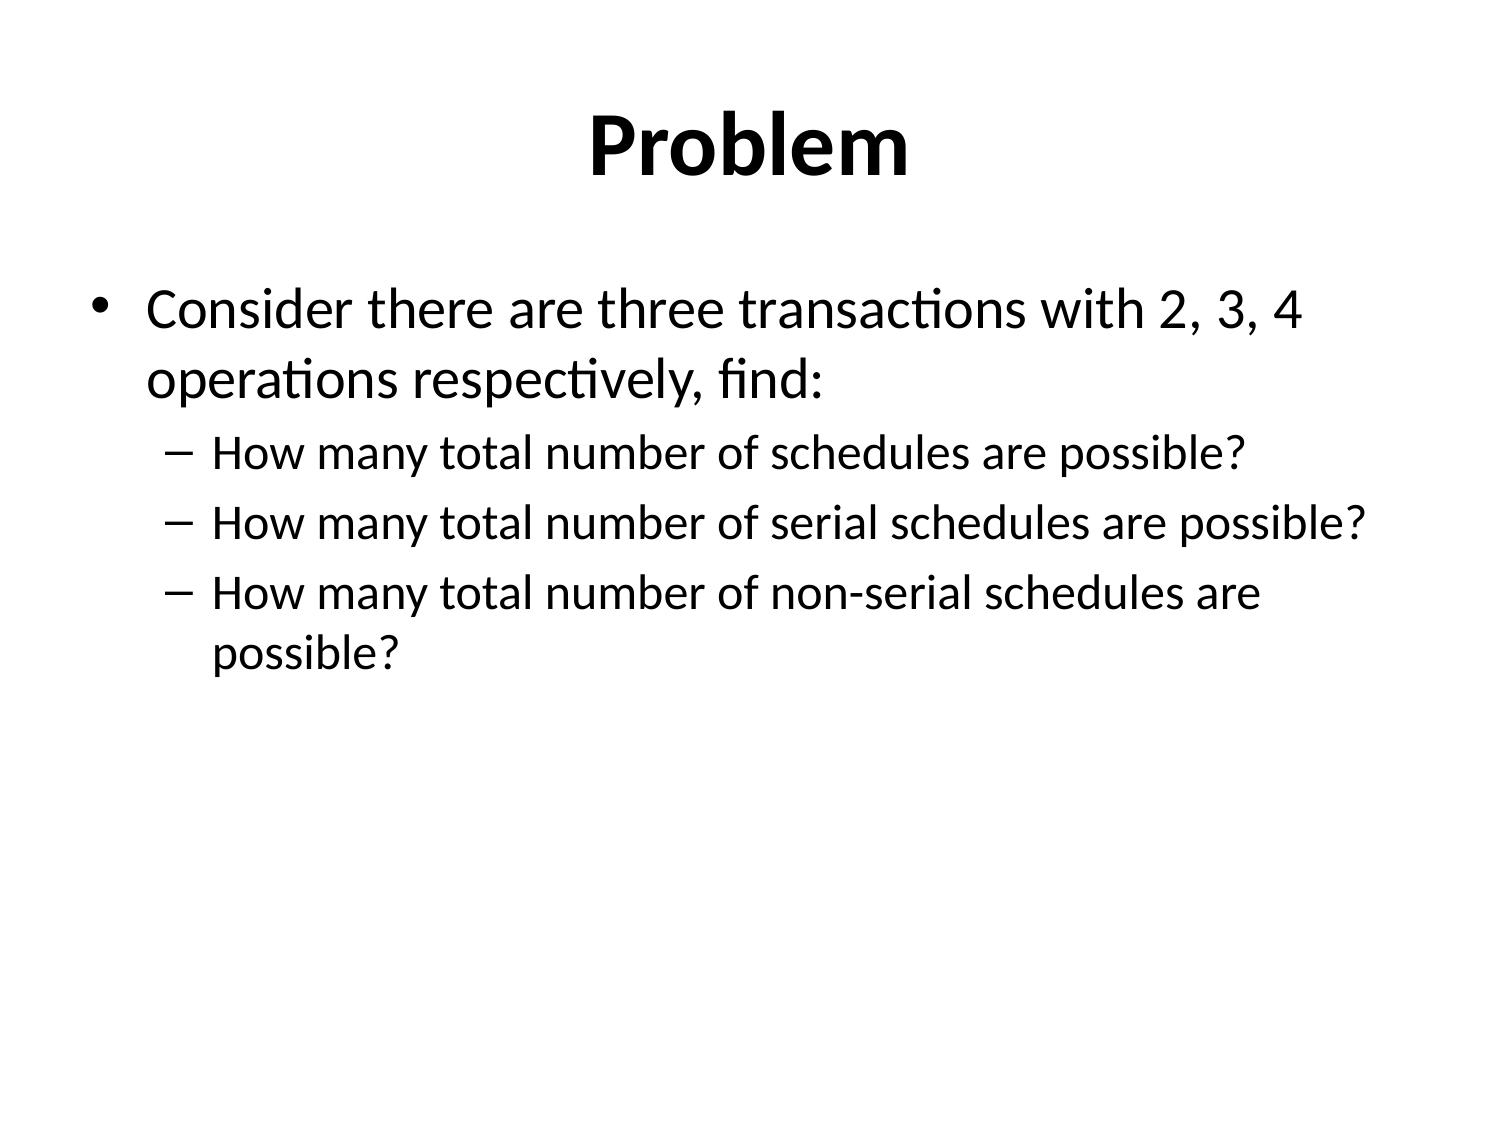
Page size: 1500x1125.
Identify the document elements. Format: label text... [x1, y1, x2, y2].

list Consider there are three transactions with 2, 3, 4 operations respectively, find: How many total number of schedules are possible? How many total number of serial schedules are possible? How many total number of non-serial schedules are possible? [75, 262, 1425, 1005]
title Problem [75, 45, 1425, 233]
